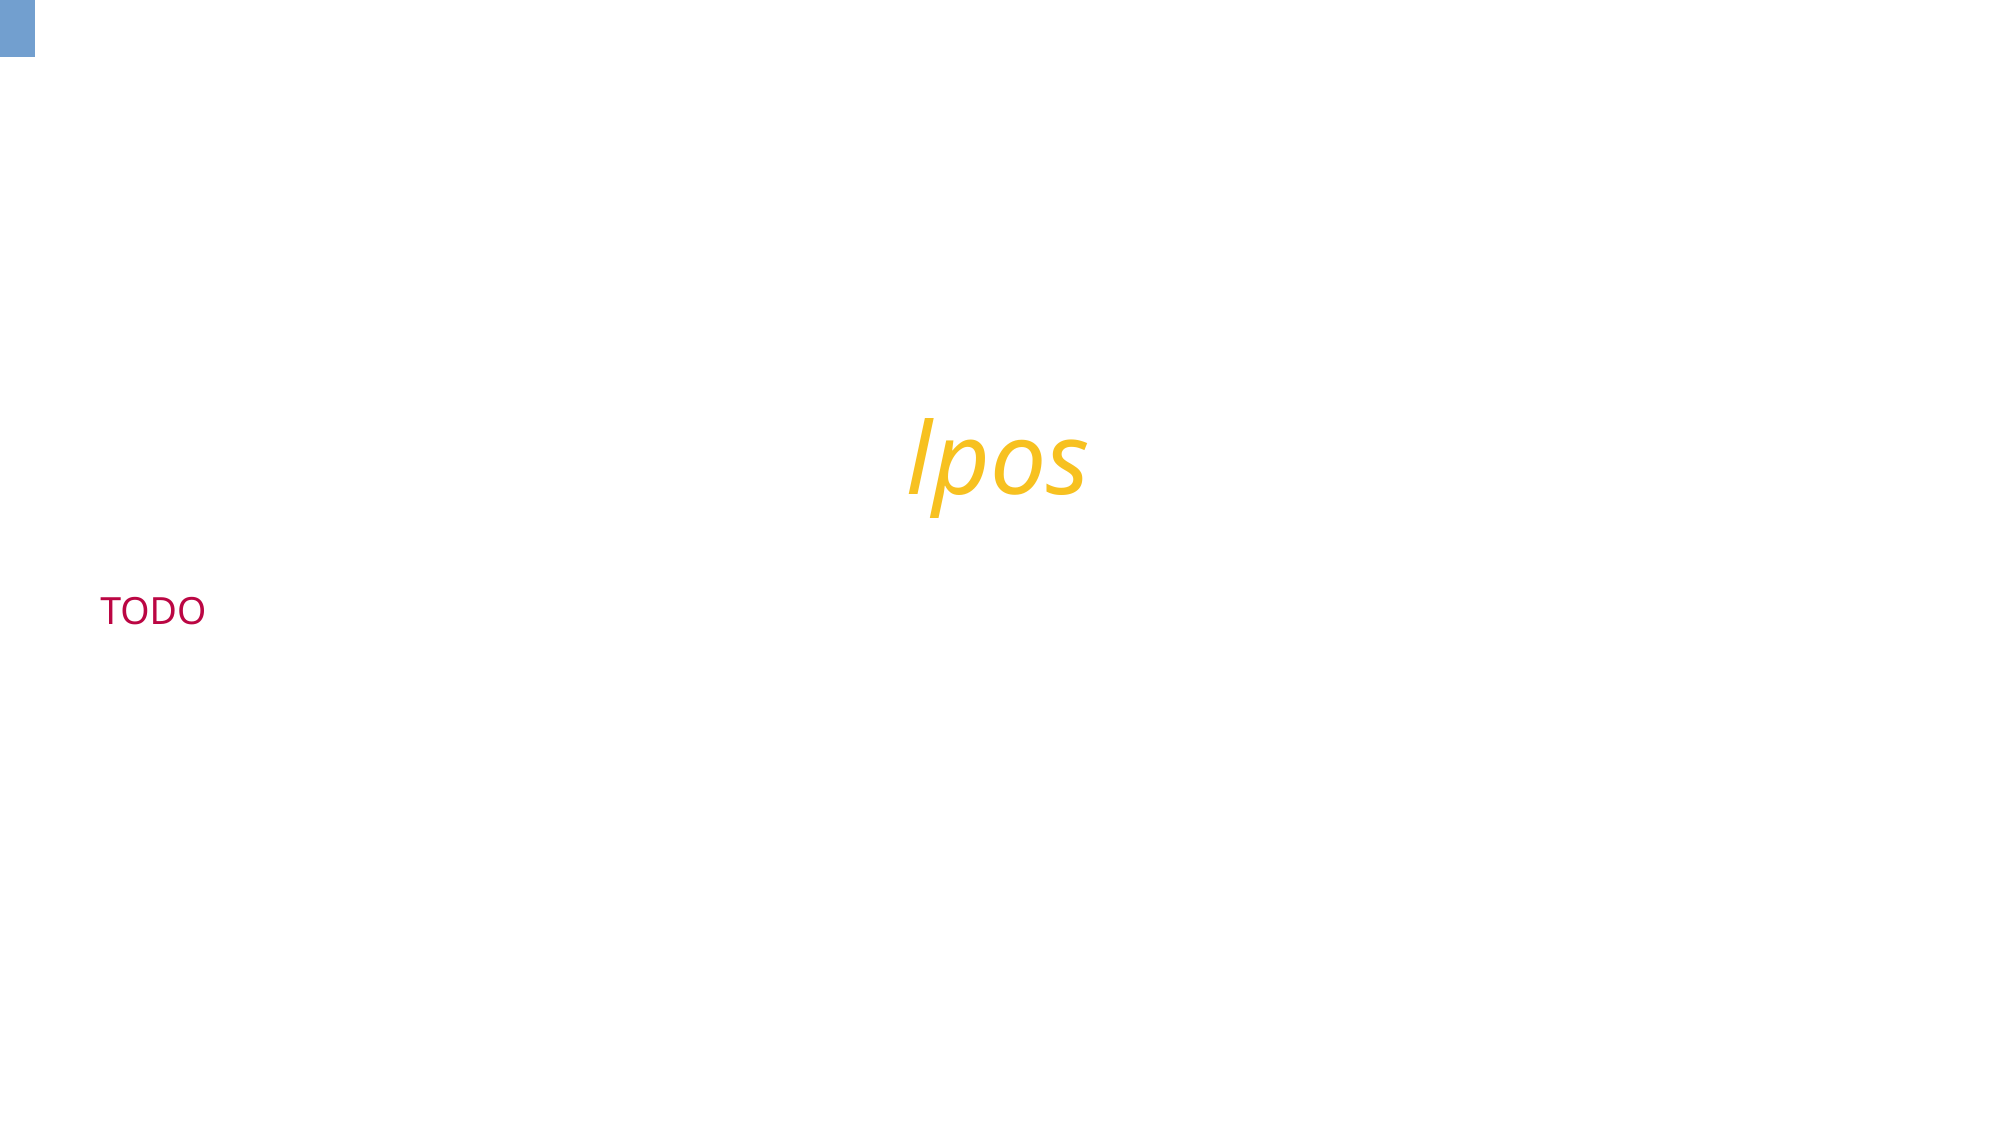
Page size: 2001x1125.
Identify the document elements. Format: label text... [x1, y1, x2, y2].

text_box TODO [85, 579, 1899, 639]
text_box lpos [275, 387, 1722, 523]
